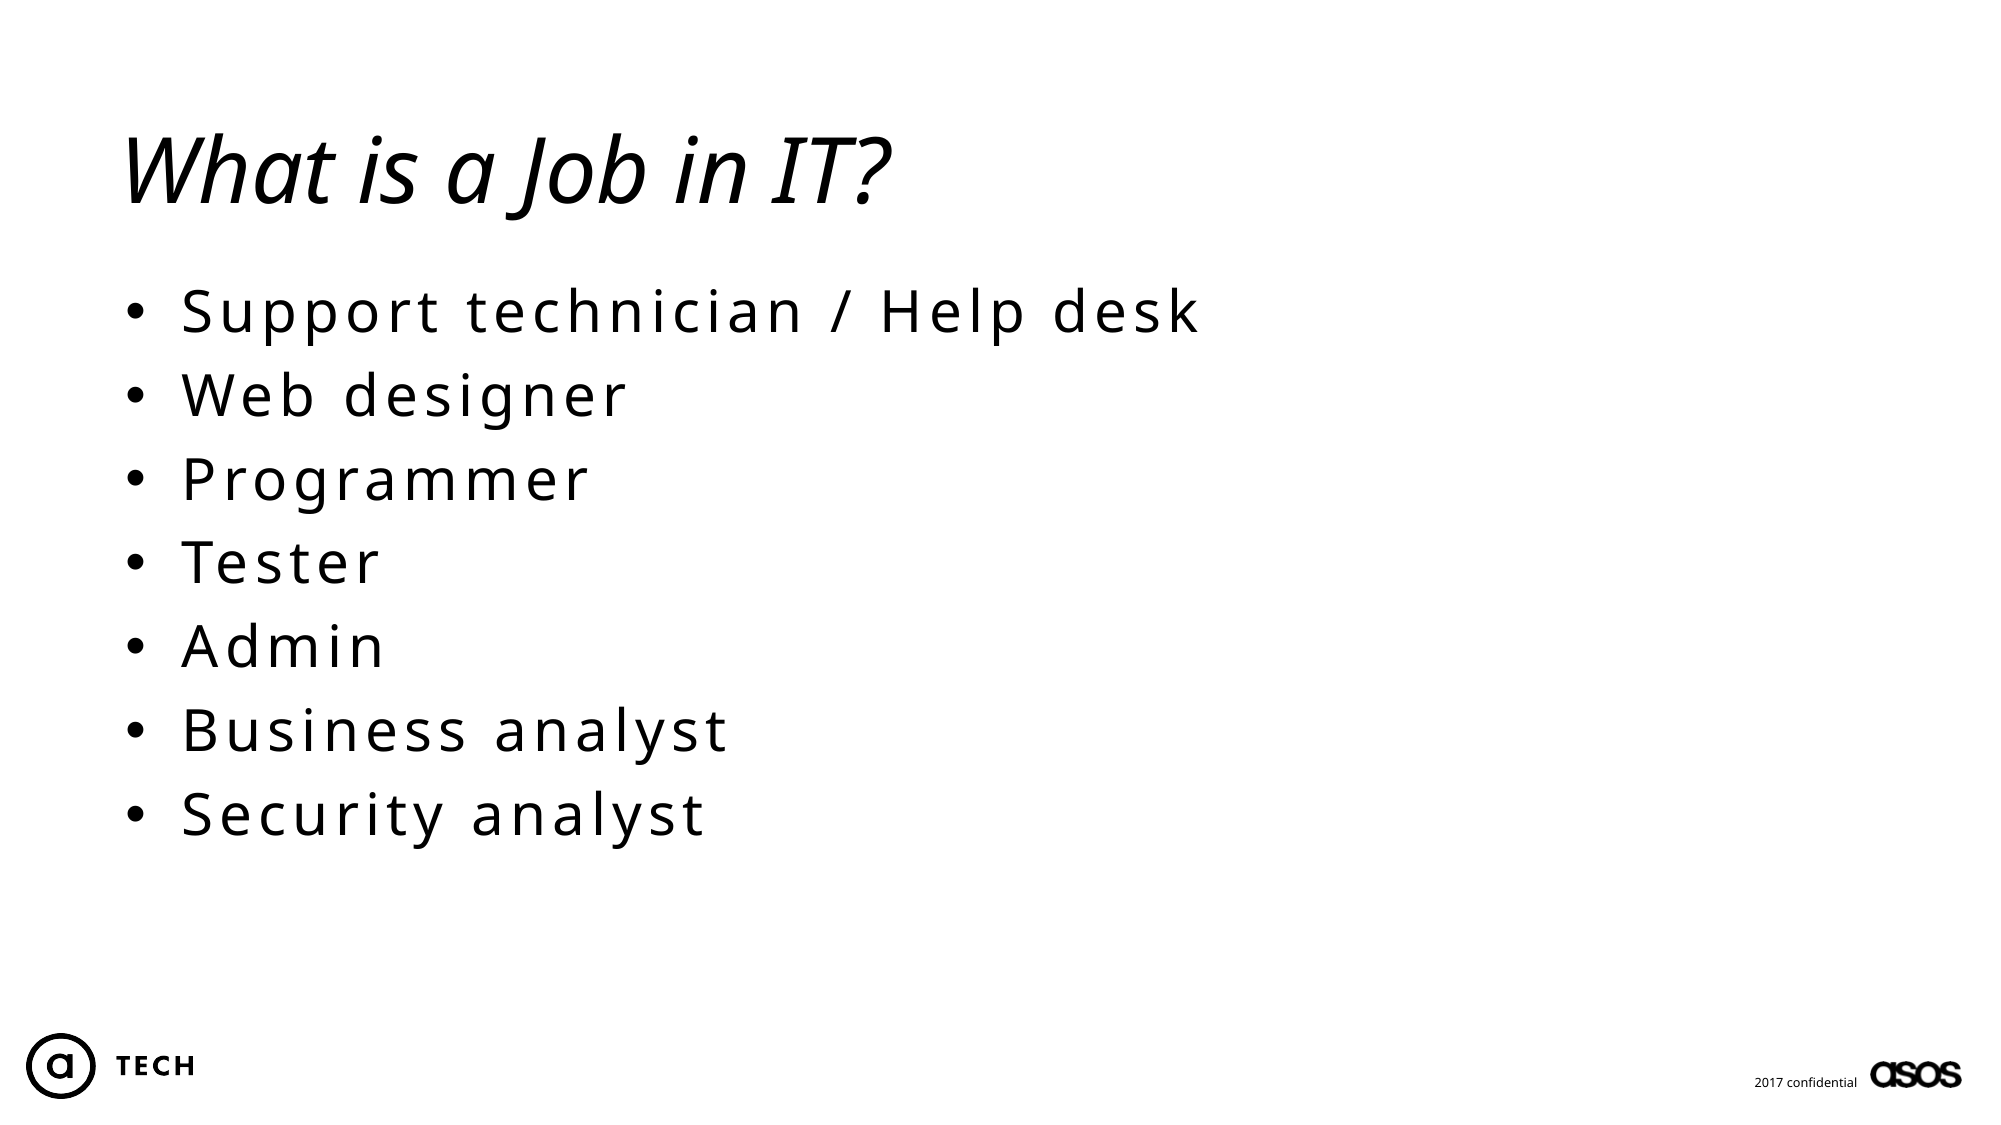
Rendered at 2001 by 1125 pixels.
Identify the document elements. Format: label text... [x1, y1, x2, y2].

title What is a Job in IT? [104, 117, 1096, 316]
list Support technician / Help desk Web designer Programmer Tester Admin Business analyst Security analyst [110, 274, 1737, 840]
picture [17, 1027, 202, 1105]
picture [1870, 1061, 1962, 1088]
